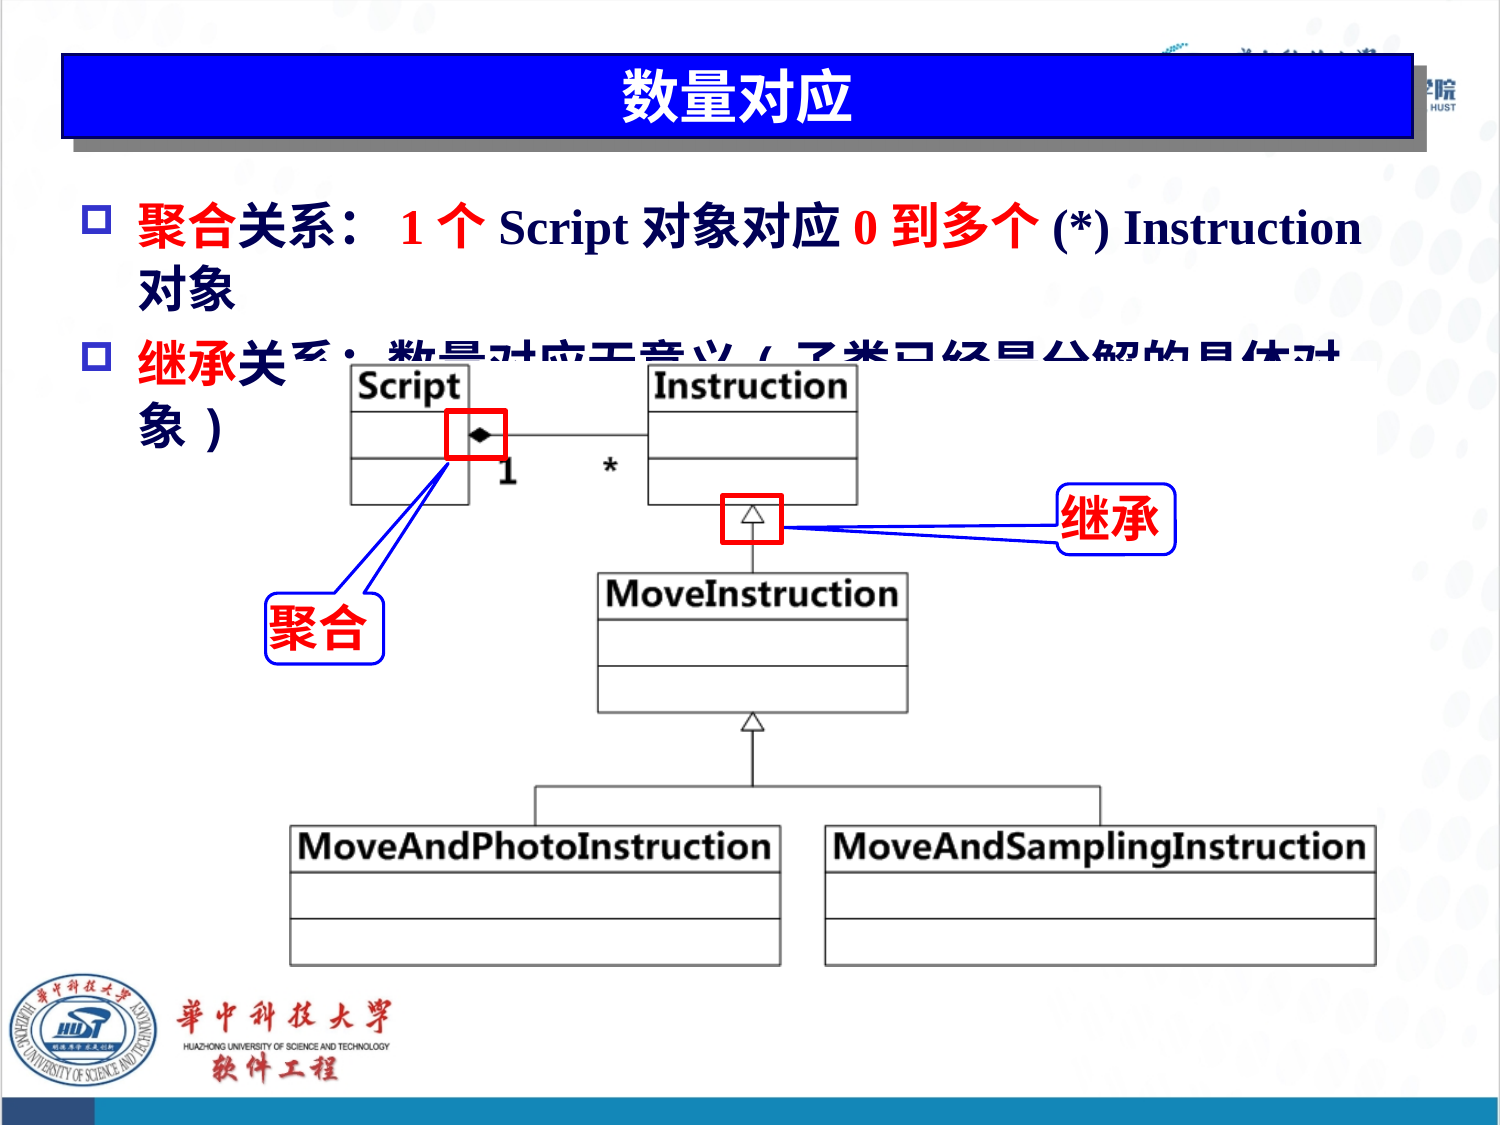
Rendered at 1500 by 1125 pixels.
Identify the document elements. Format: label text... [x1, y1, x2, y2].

list 聚合关系：1个Script对象对应0到多个(*) Instruction对象 继承关系：数量对应无意义(子类已经是分解的具体对象) [63, 184, 1424, 327]
picture [0, 0, 1500, 1125]
title 数量对应 [61, 53, 1414, 139]
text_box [265, 410, 1176, 665]
